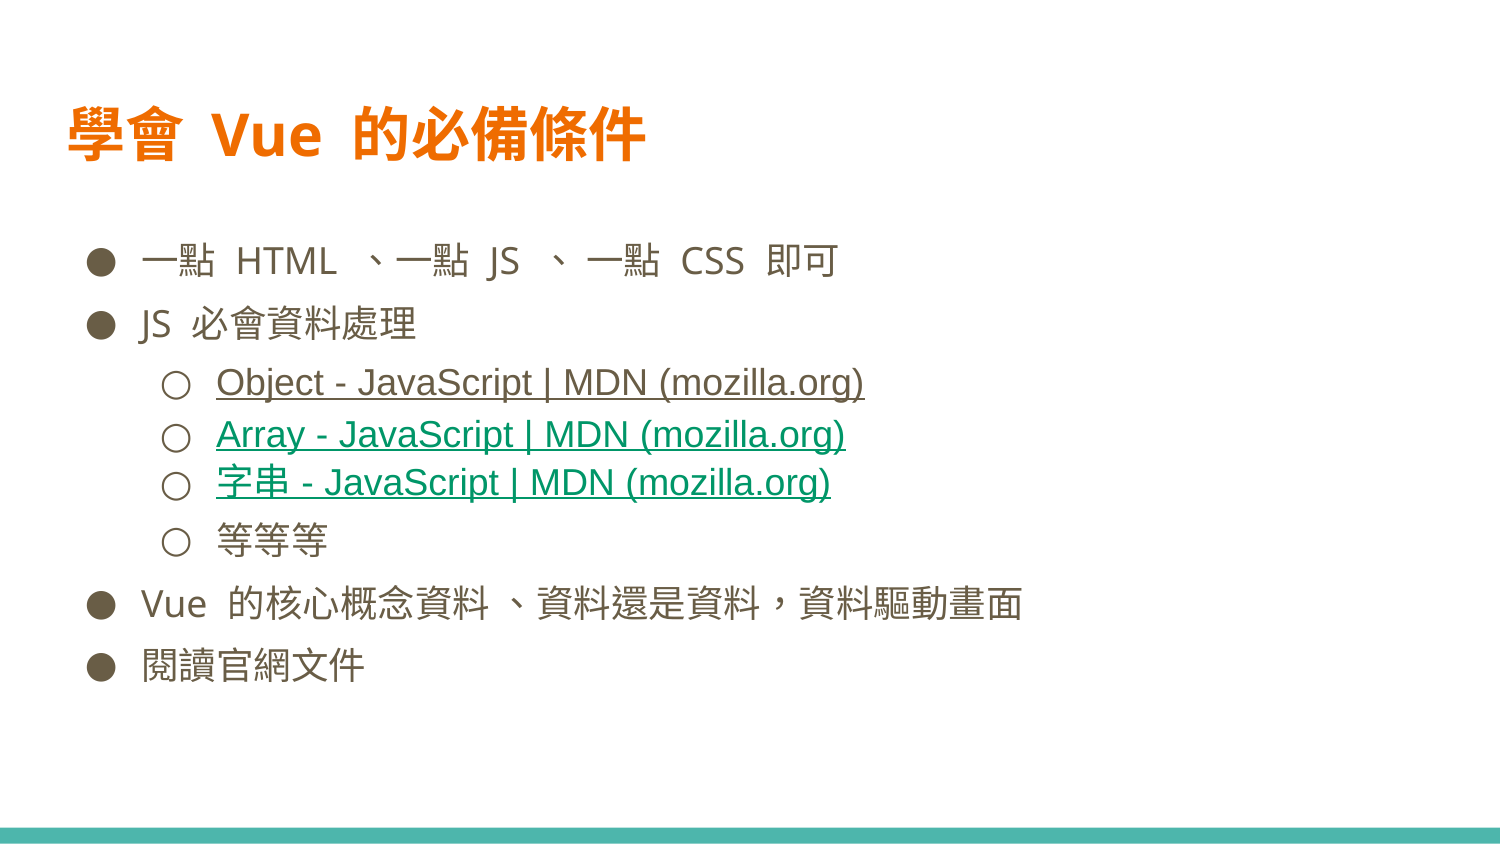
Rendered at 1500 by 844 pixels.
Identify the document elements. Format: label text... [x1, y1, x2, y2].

title 學會 Vue 的必備條件 [51, 72, 1449, 189]
list 一點 HTML 、一點 JS 、 一點 CSS 即可 JS 必會資料處理 Object - JavaScript | MDN (mozilla.org) Array - JavaScript | MDN (mozilla.org) 字串 - JavaScript | MDN (mozilla.org) 等等等 Vue 的核心概念資料 、資料還是資料，資料驅動畫面 閱讀官網文件 [51, 207, 1449, 750]
